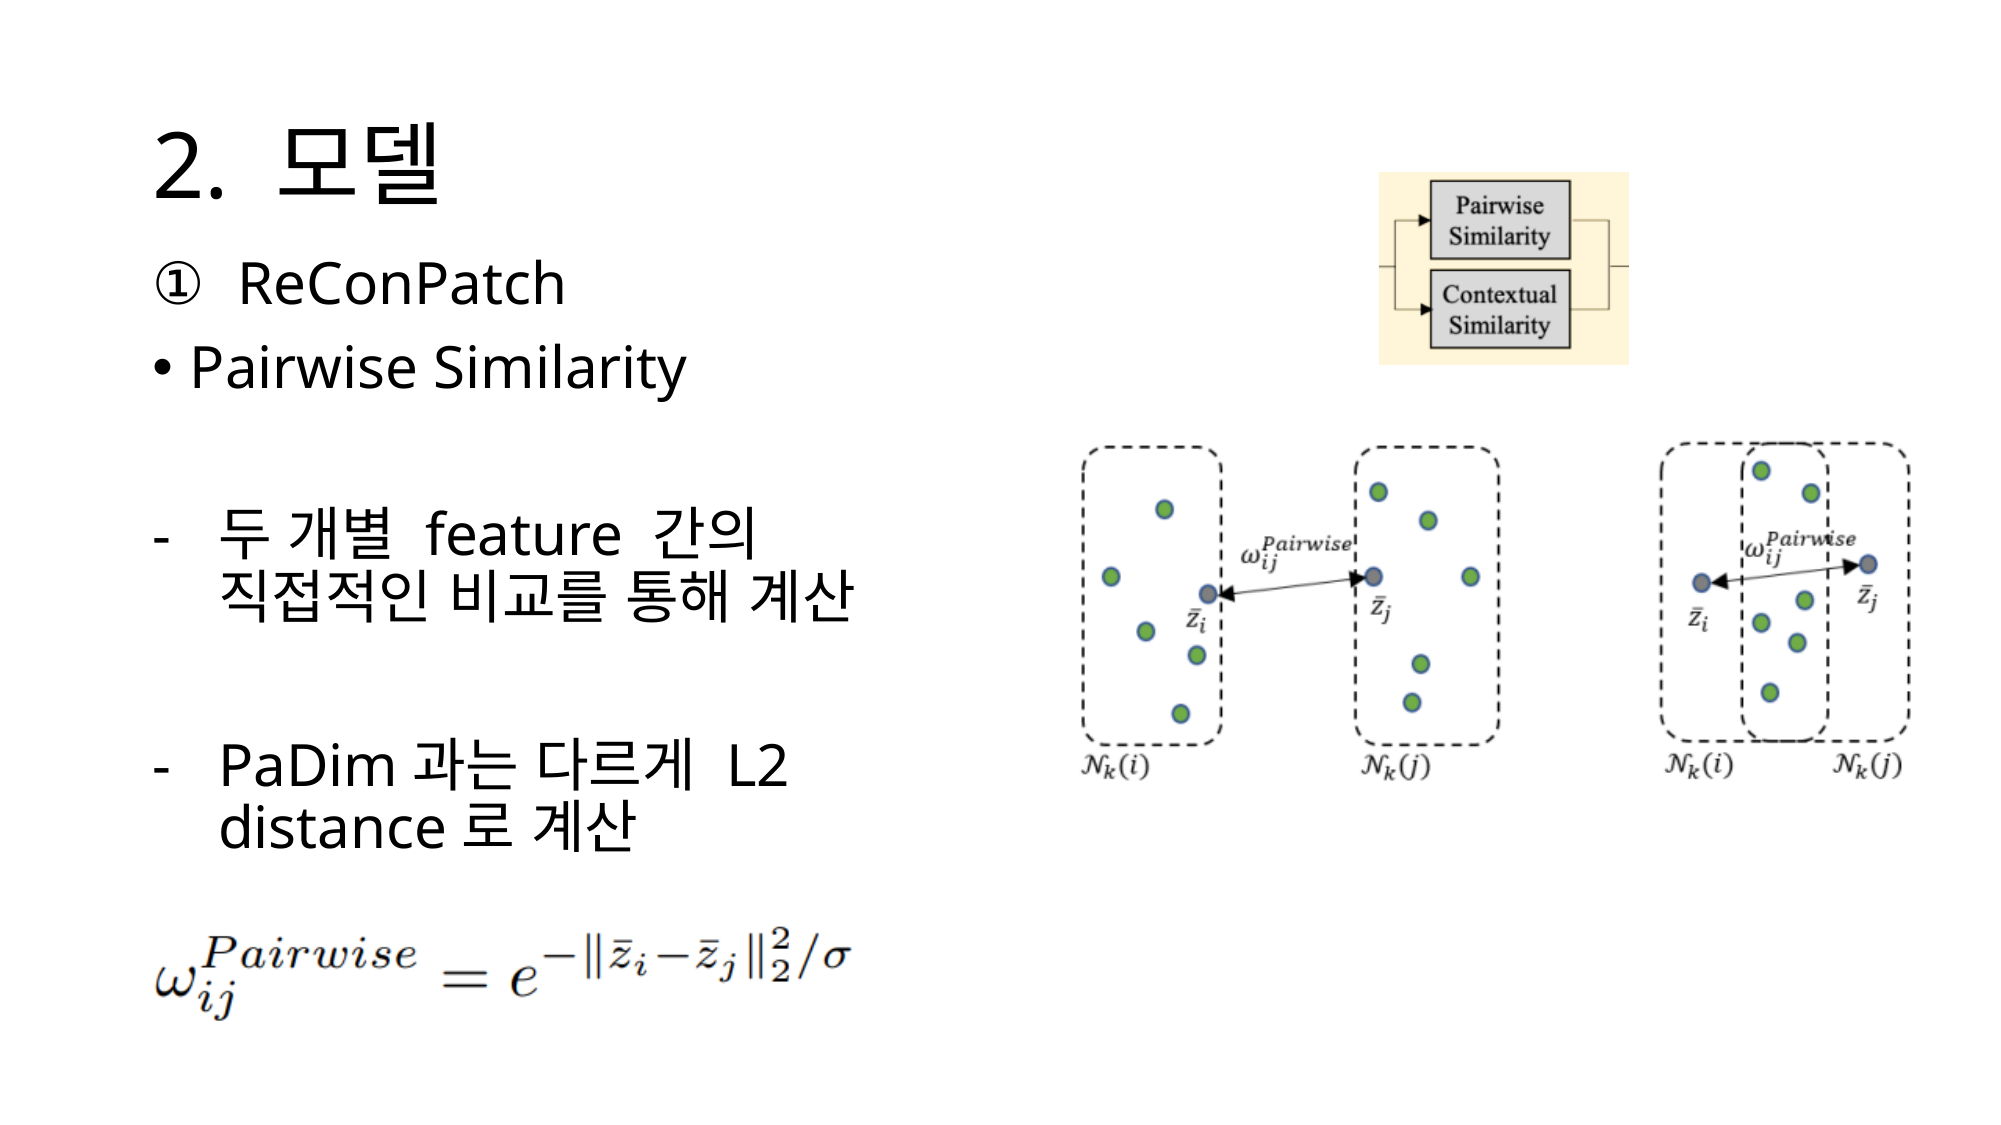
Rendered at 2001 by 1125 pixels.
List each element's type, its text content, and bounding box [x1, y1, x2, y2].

picture [1038, 399, 1947, 788]
title 2. 모델 [137, 59, 1863, 278]
picture [1378, 171, 1630, 365]
picture [102, 852, 919, 1072]
list ReConPatch Pairwise Similarity 두 개별 feature 간의 직접적인 비교를 통해 계산 PaDim과는 다르게 L2 distance로 계산 [137, 247, 1000, 1009]
